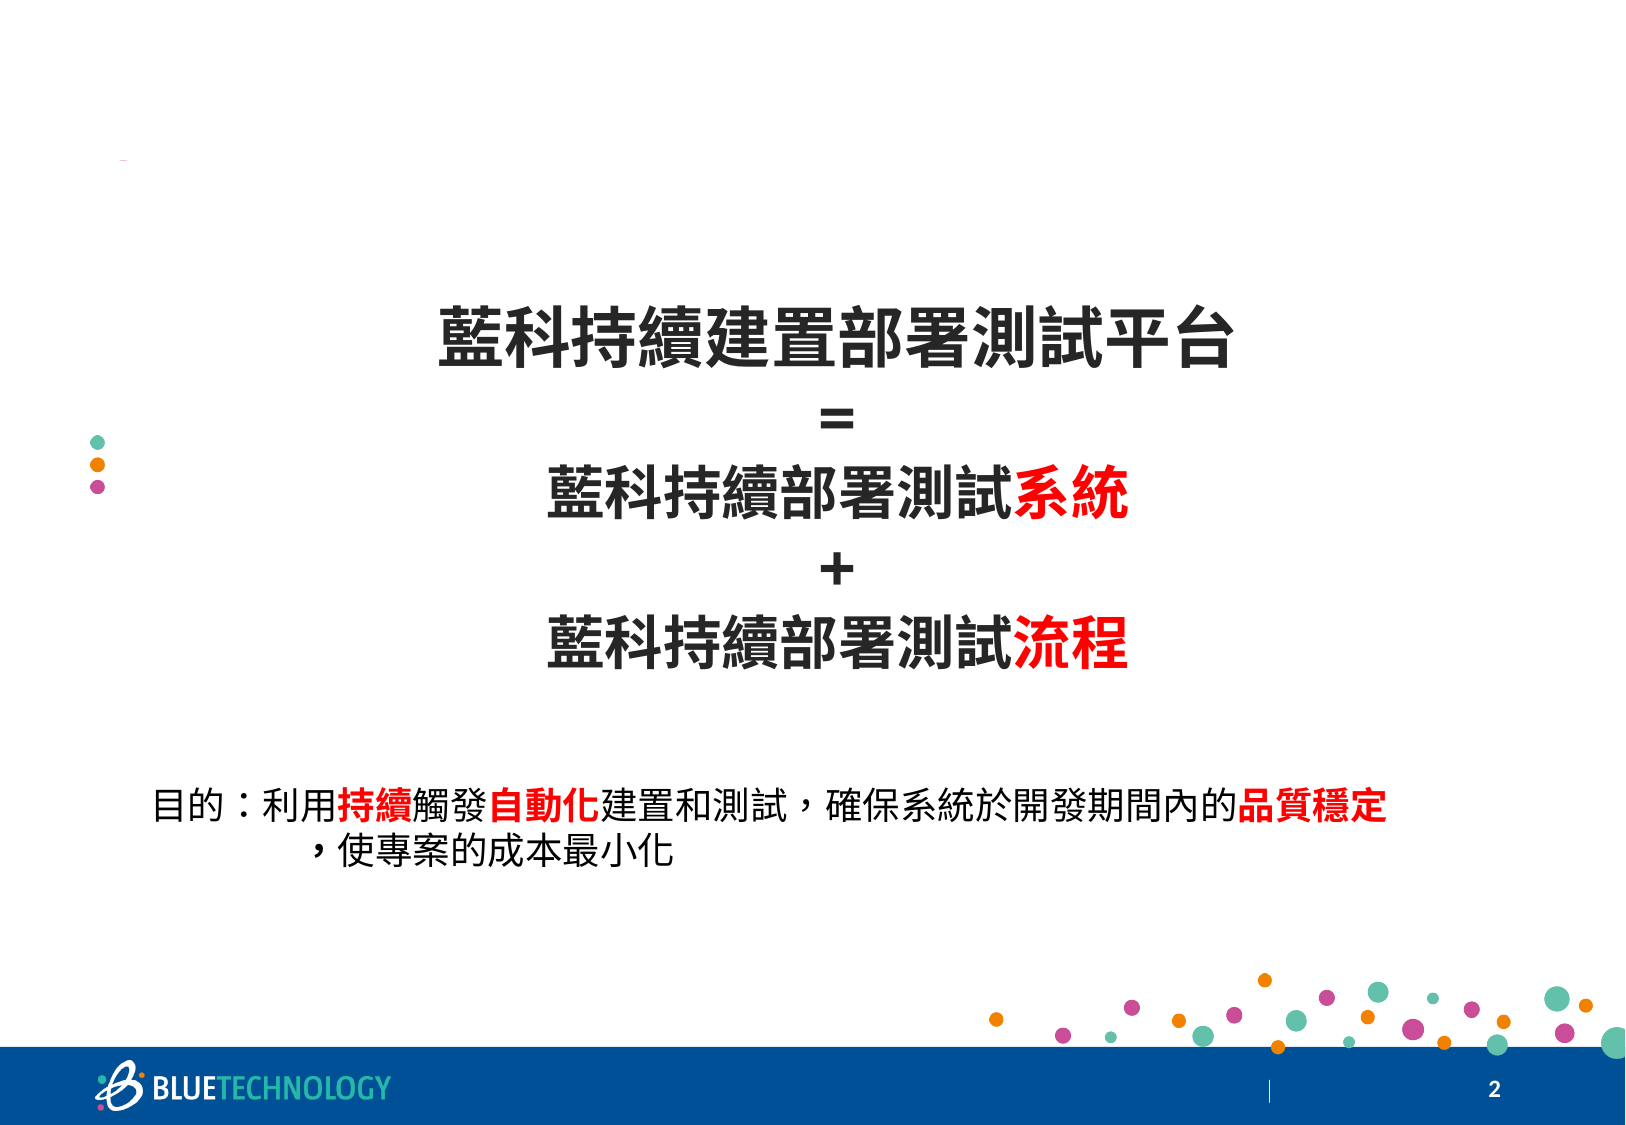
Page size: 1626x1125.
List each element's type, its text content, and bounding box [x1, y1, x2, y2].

text_box 藍科持續建置部署測試平台 = 藍科持續部署測試系統 + 藍科持續部署測試流程 [103, 302, 1573, 669]
picture [95, 1060, 391, 1111]
picture [989, 973, 1626, 1059]
text_box 目的：利用持續觸發自動化建置和測試，確保系統於開發期間內的品質穩定 ，使專案的成本最小化 [135, 775, 1541, 880]
picture [90, 435, 103, 494]
